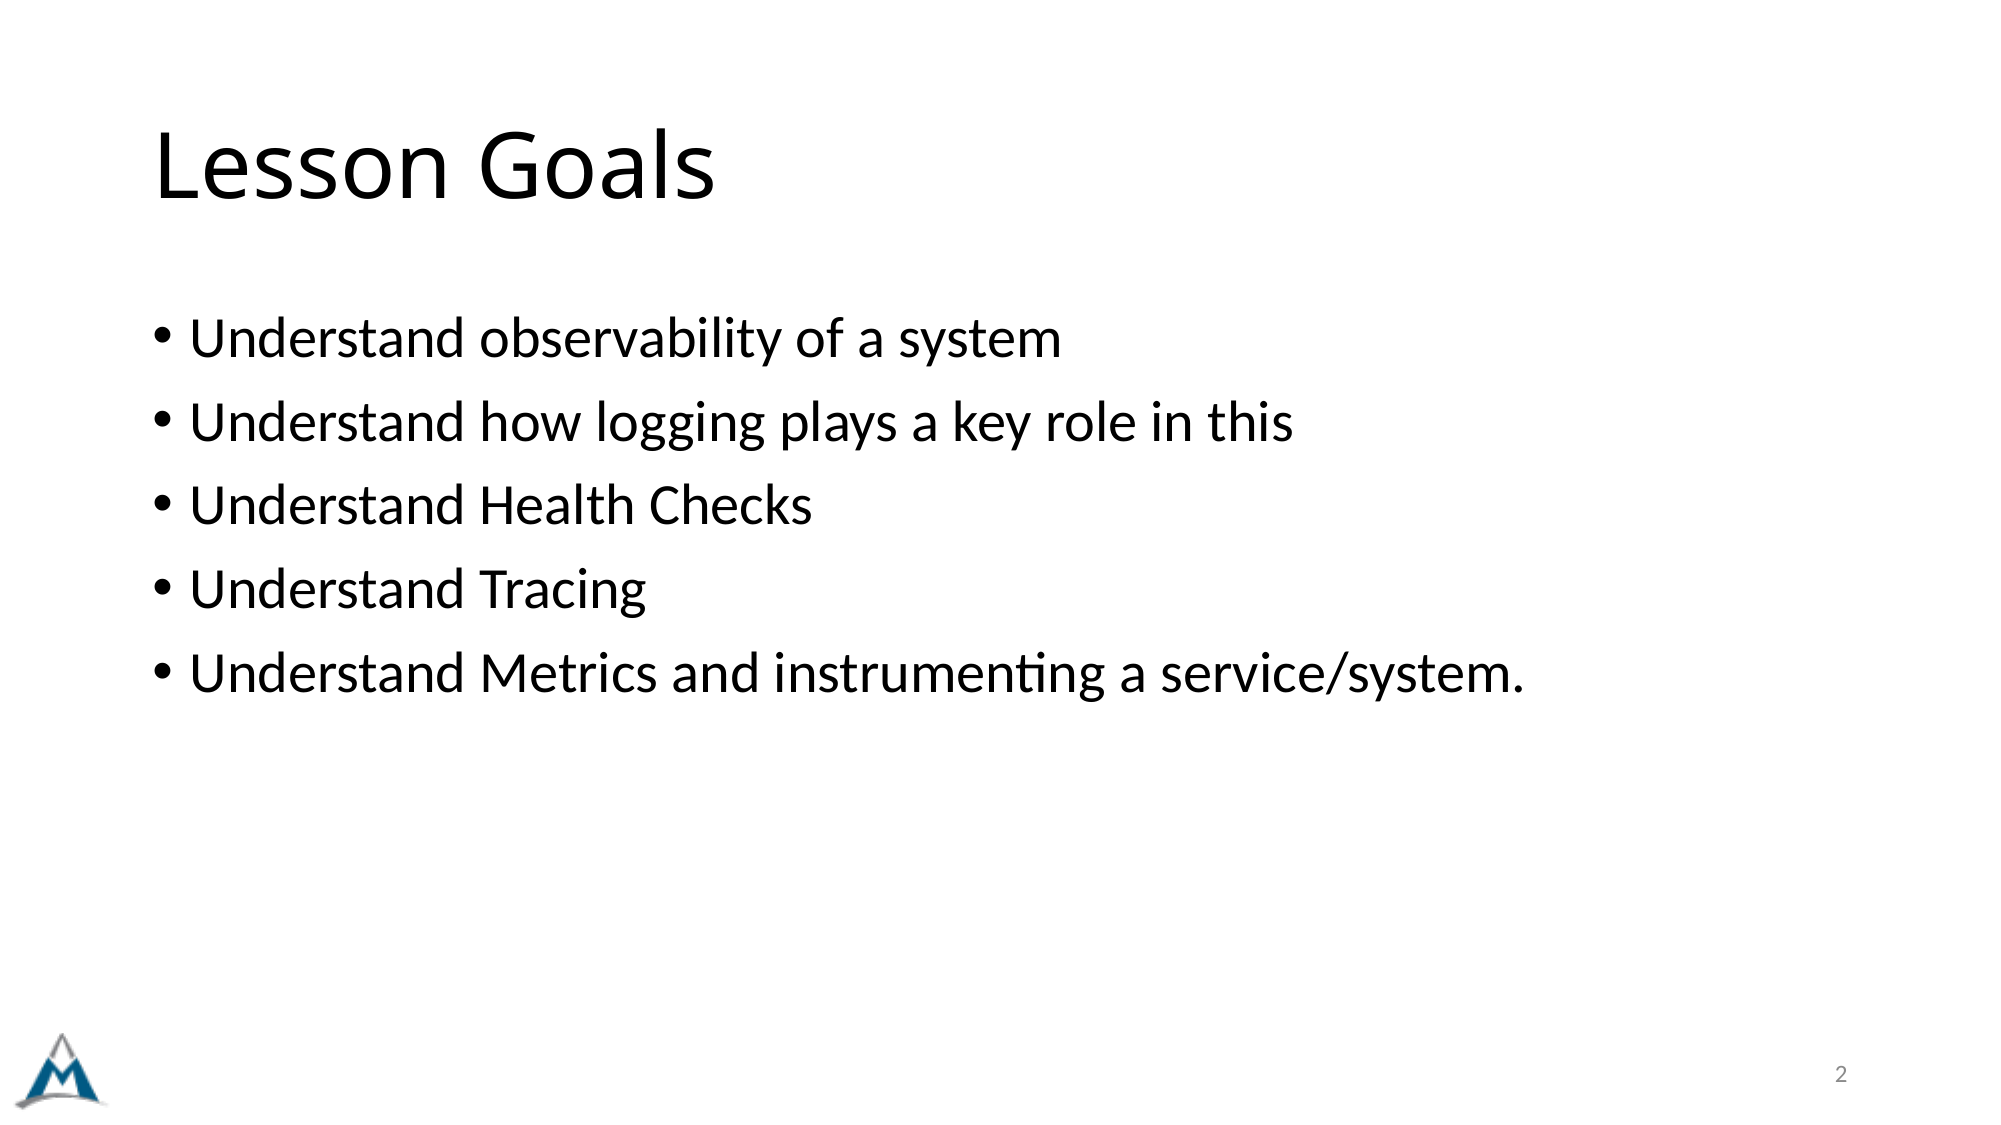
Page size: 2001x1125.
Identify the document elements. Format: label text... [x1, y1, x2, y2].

picture [12, 1033, 112, 1112]
title Lesson Goals [137, 59, 1863, 278]
slide_number 2 [1412, 1042, 1863, 1103]
list Understand observability of a system Understand how logging plays a key role in this Understand Health Checks Understand Tracing Understand Metrics and instrumenting a service/system. [137, 299, 1863, 1014]
